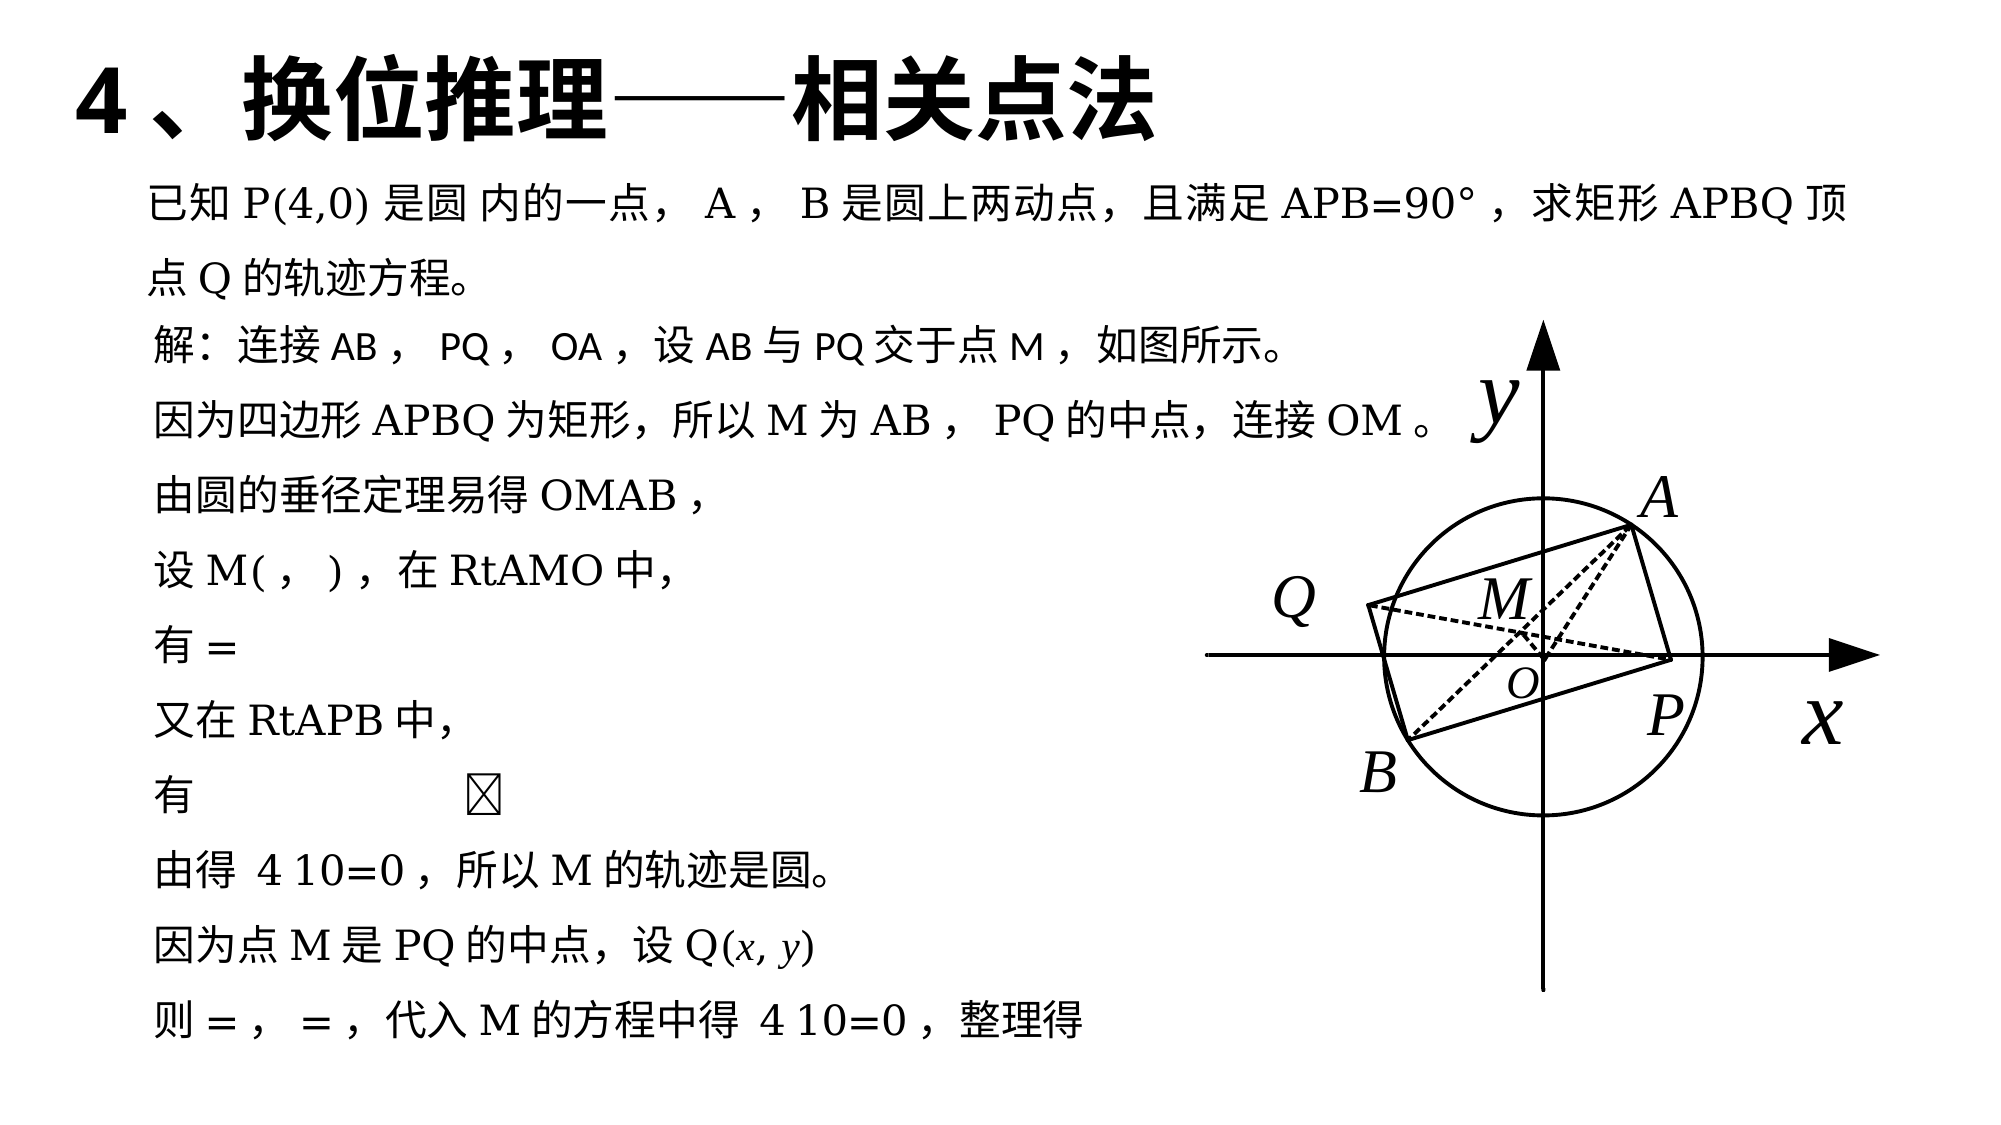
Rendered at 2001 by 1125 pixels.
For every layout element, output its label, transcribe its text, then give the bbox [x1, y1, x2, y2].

title 4、换位推理——相关点法 [60, 0, 1786, 214]
picture [1198, 311, 1890, 992]
